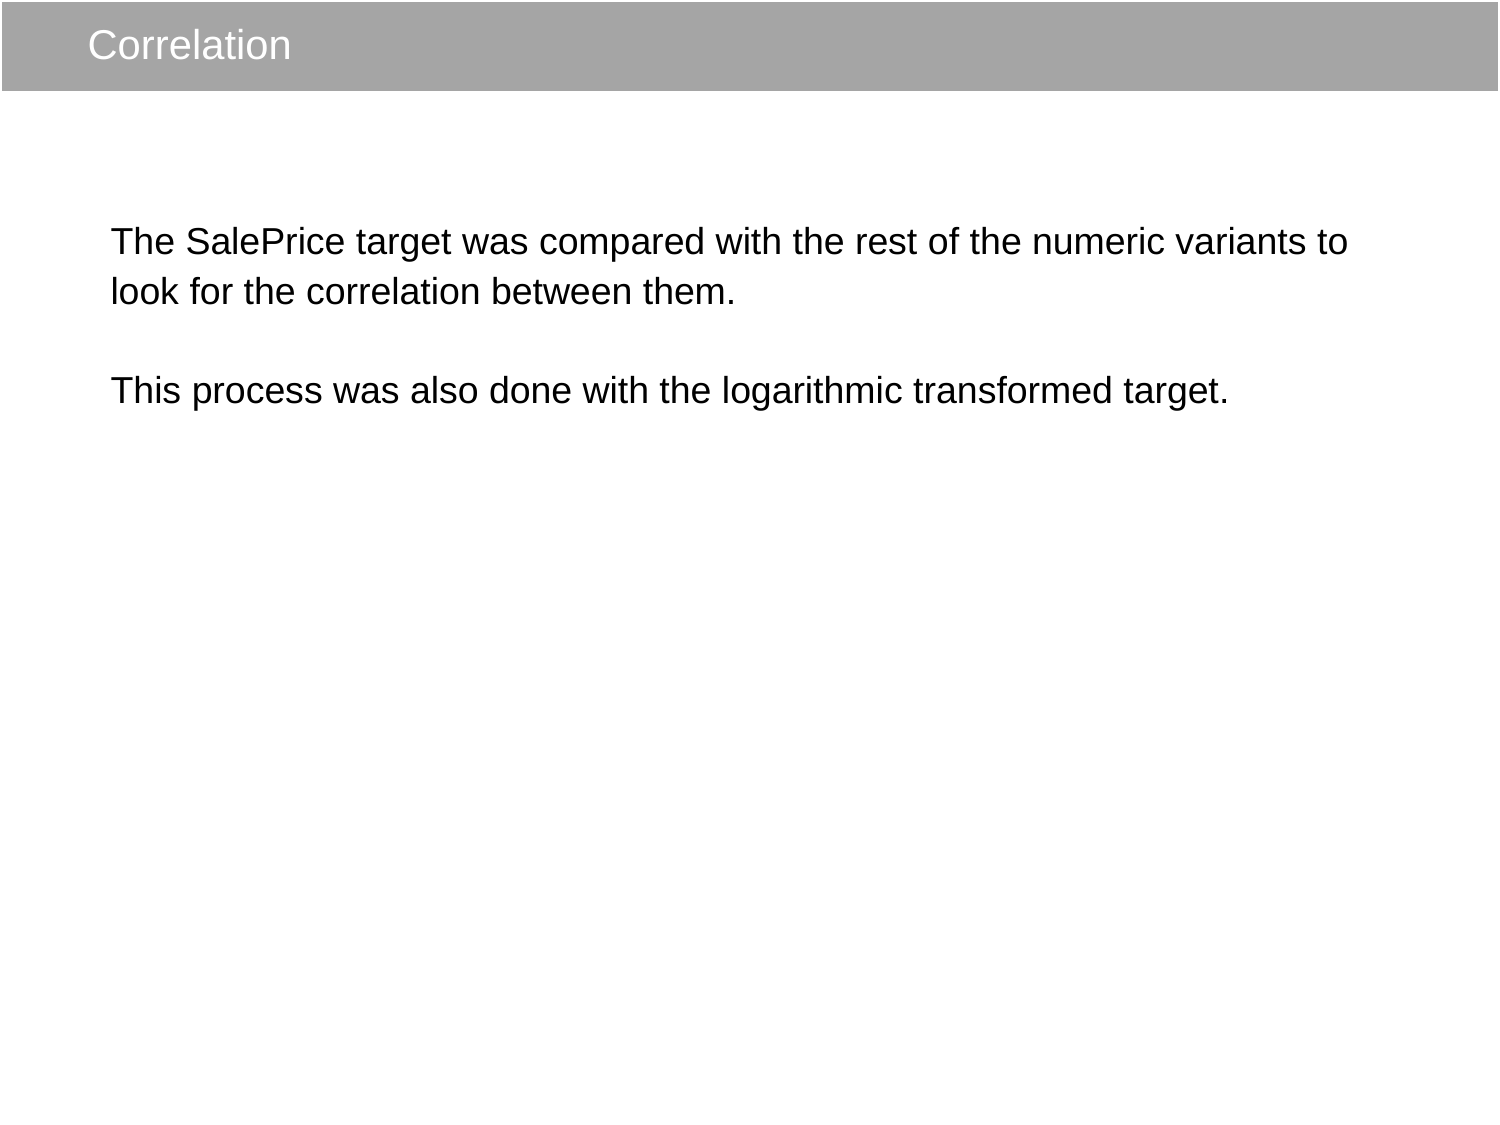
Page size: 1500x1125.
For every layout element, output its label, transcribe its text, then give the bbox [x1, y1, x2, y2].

list The SalePrice target was compared with the rest of the numeric variants to look for the correlation between them. This process was also done with the logarithmic transformed target. [103, 205, 1397, 920]
title Correlation [79, 2, 1231, 91]
